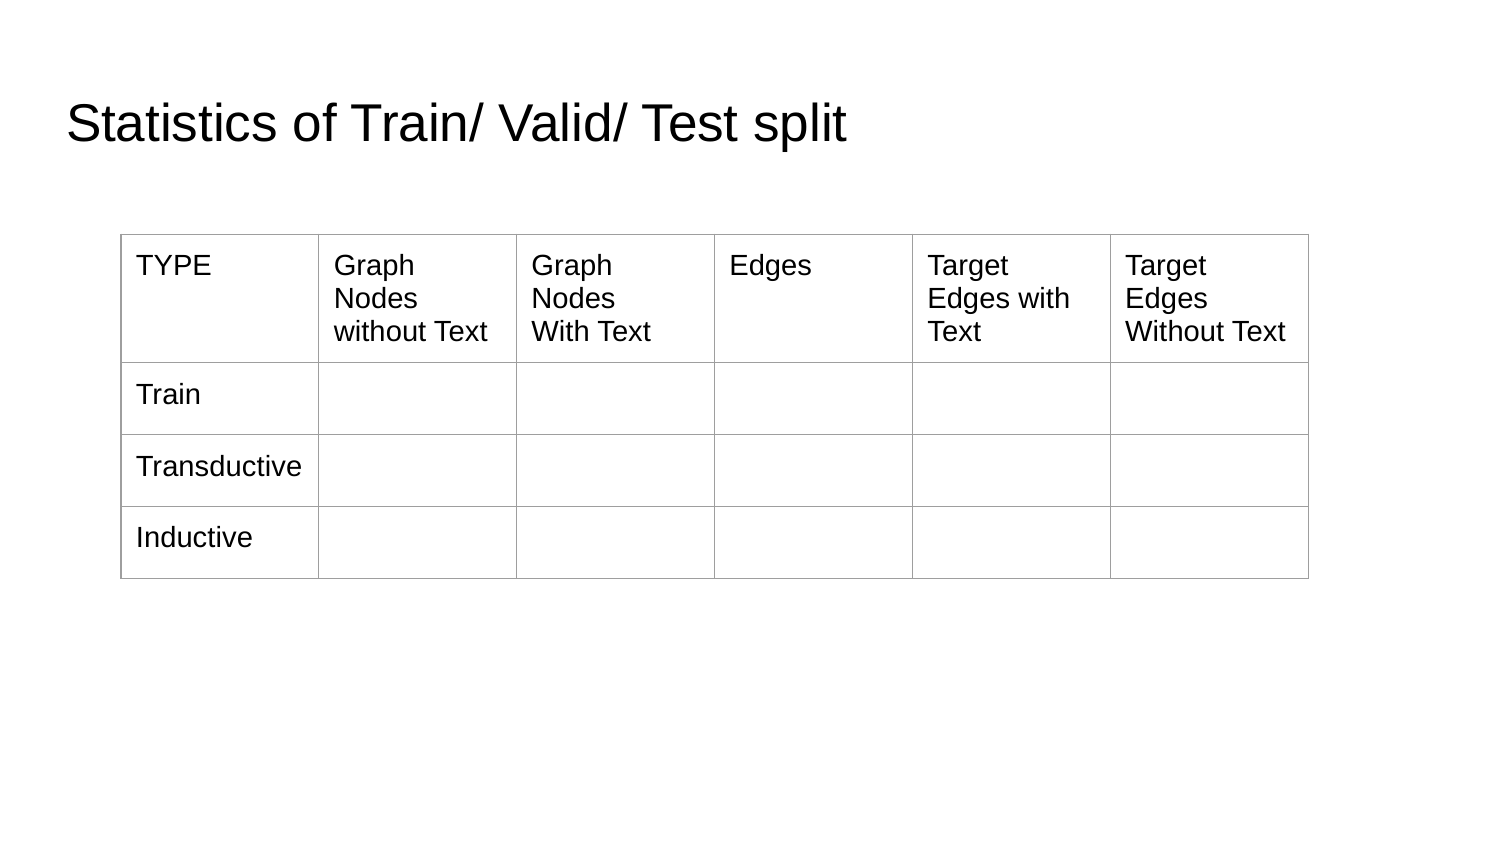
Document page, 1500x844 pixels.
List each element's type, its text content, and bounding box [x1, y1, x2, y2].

table_cell [319, 507, 516, 578]
table_cell [1111, 507, 1308, 578]
table_cell [1111, 435, 1308, 506]
title Statistics of Train/ Valid/ Test split [51, 72, 1449, 167]
table_cell [517, 507, 714, 578]
table_cell [913, 507, 1110, 578]
table_cell Transductive [122, 435, 318, 506]
table_cell [517, 435, 714, 506]
table_cell [913, 435, 1110, 506]
table_cell [715, 435, 912, 506]
table_cell [517, 363, 714, 434]
table_cell [319, 363, 516, 434]
table_cell [913, 363, 1110, 434]
table_header TYPE [122, 235, 318, 362]
table_header Graph Nodes without Text [319, 235, 516, 362]
table_cell [1111, 363, 1308, 434]
table_header Edges [715, 235, 912, 362]
table_header Graph Nodes With Text [517, 235, 714, 362]
table_cell [715, 363, 912, 434]
table_cell Train [122, 363, 318, 434]
table_cell [715, 507, 912, 578]
table_header Target Edges Without Text [1111, 235, 1308, 362]
table_header Target Edges with Text [913, 235, 1110, 362]
table_cell Inductive [122, 507, 318, 578]
table_cell [319, 435, 516, 506]
